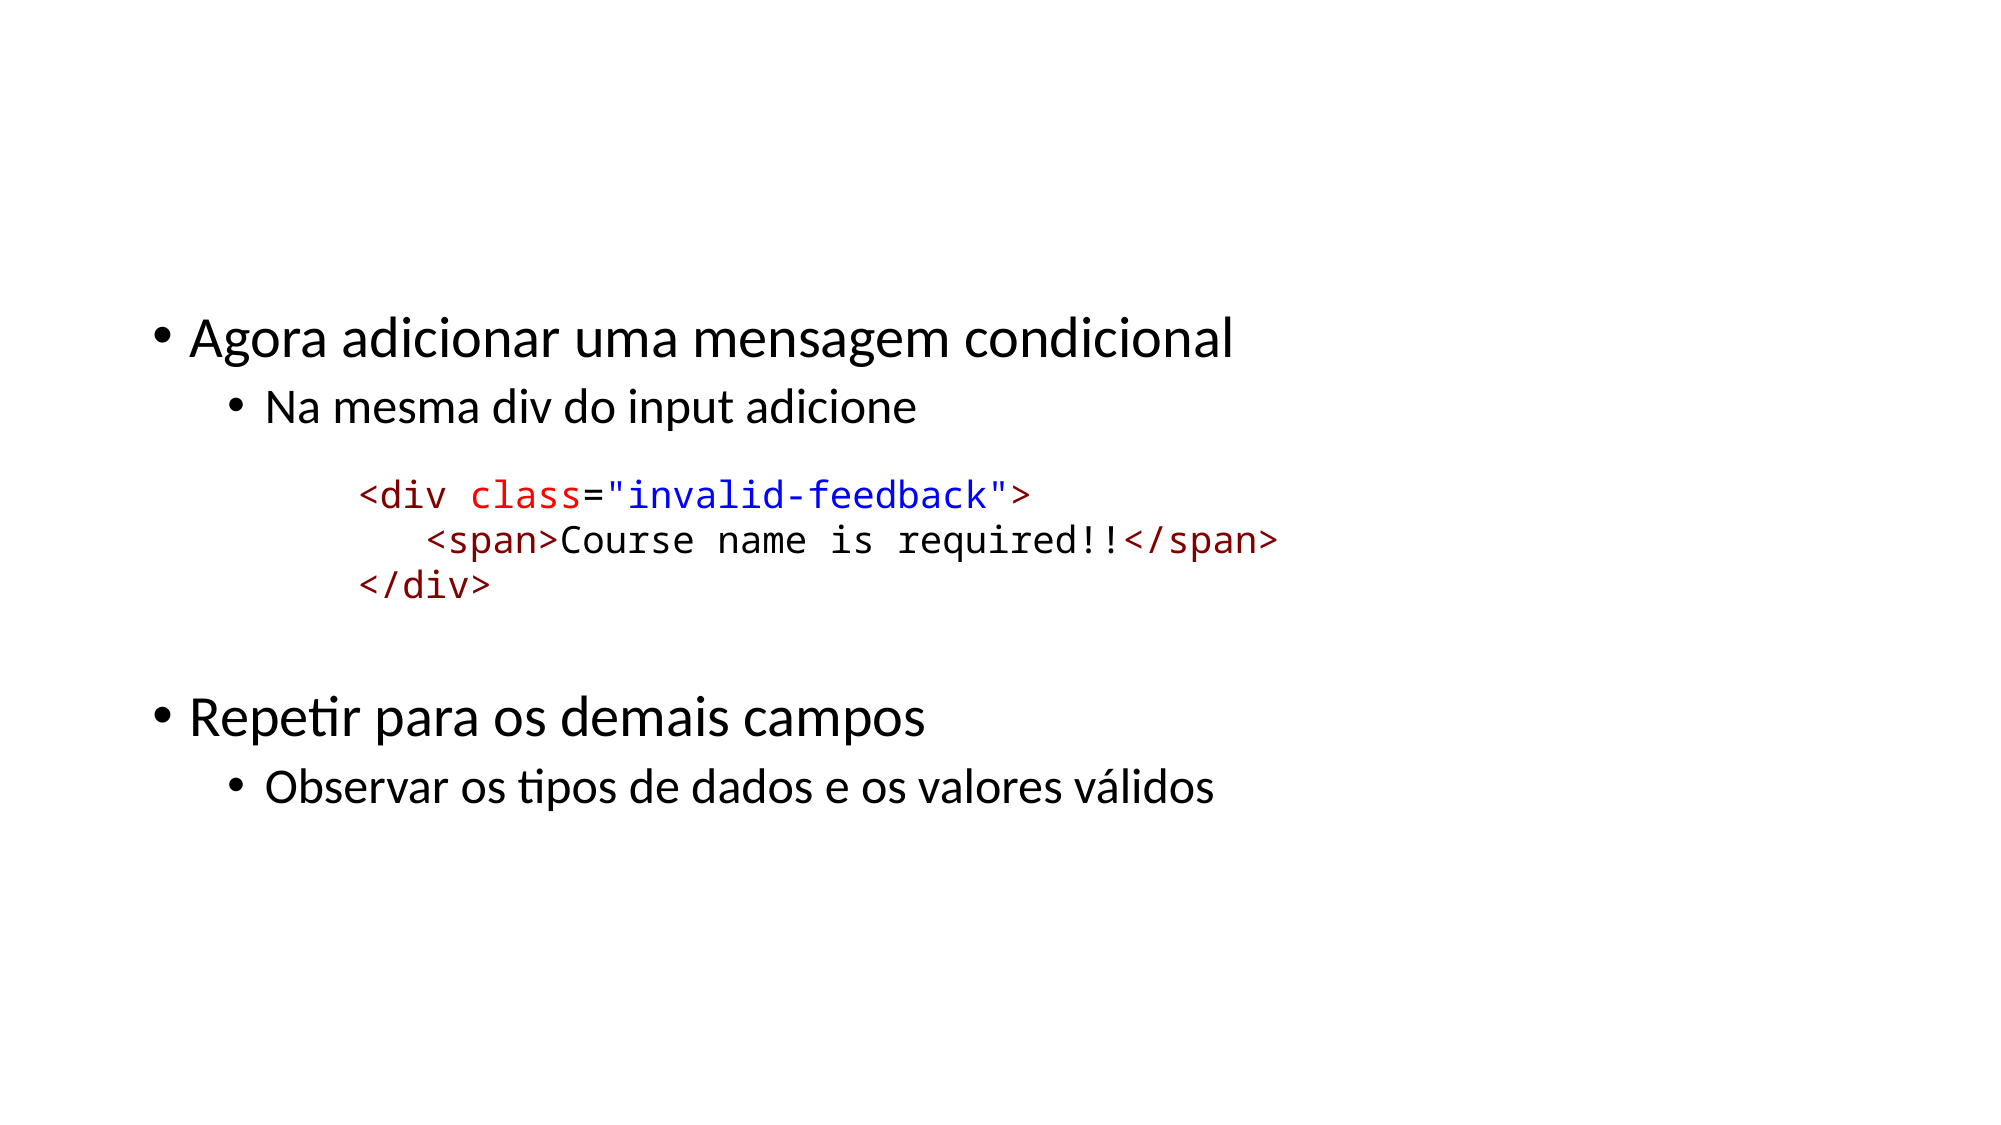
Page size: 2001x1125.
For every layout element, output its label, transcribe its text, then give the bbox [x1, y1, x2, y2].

text_box <div class="invalid-feedback"> <span>Course name is required!!</span> </div> [342, 463, 1500, 614]
list Agora adicionar uma mensagem condicional Na mesma div do input adicione Repetir para os demais campos Observar os tipos de dados e os valores válidos [137, 299, 1863, 1014]
